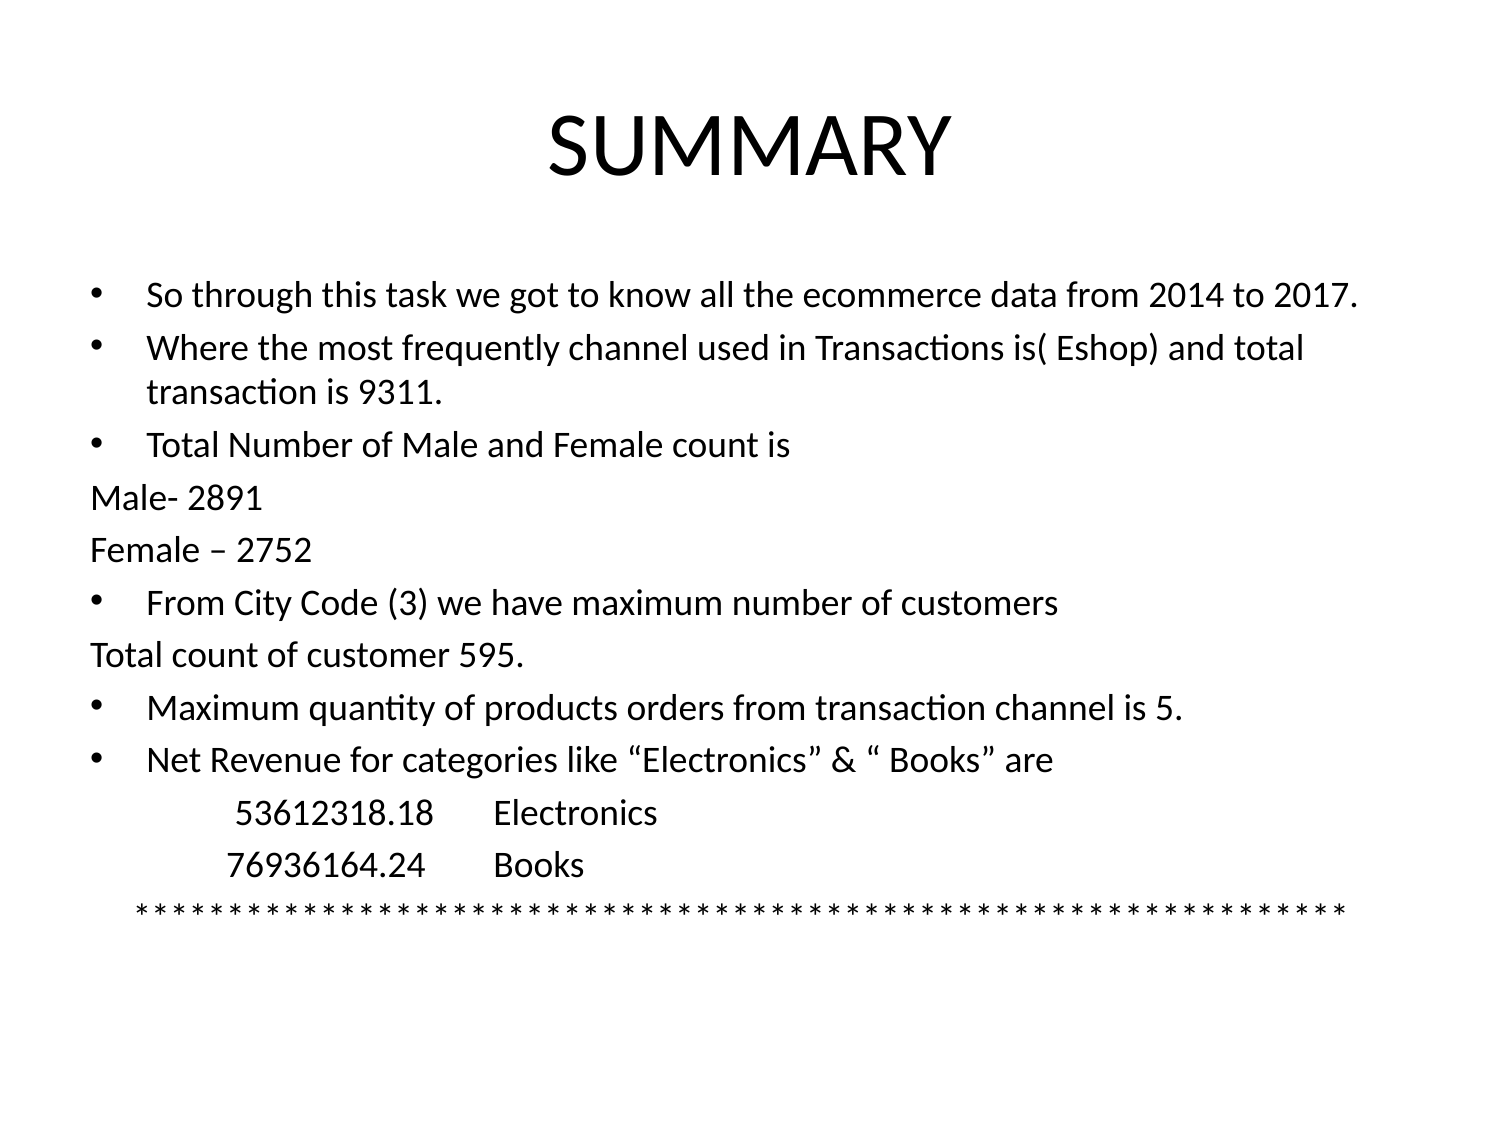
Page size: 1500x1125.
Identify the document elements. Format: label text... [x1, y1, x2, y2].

list So through this task we got to know all the ecommerce data from 2014 to 2017. Where the most frequently channel used in Transactions is( Eshop) and total transaction is 9311. Total Number of Male and Female count is Male- 2891 Female – 2752 From City Code (3) we have maximum number of customers Total count of customer 595. Maximum quantity of products orders from transaction channel is 5. Net Revenue for categories like “Electronics” & “ Books” are 53612318.18 Electronics 76936164.24 Books ***************************************************************** [75, 262, 1425, 1005]
title SUMMARY [75, 45, 1425, 233]
